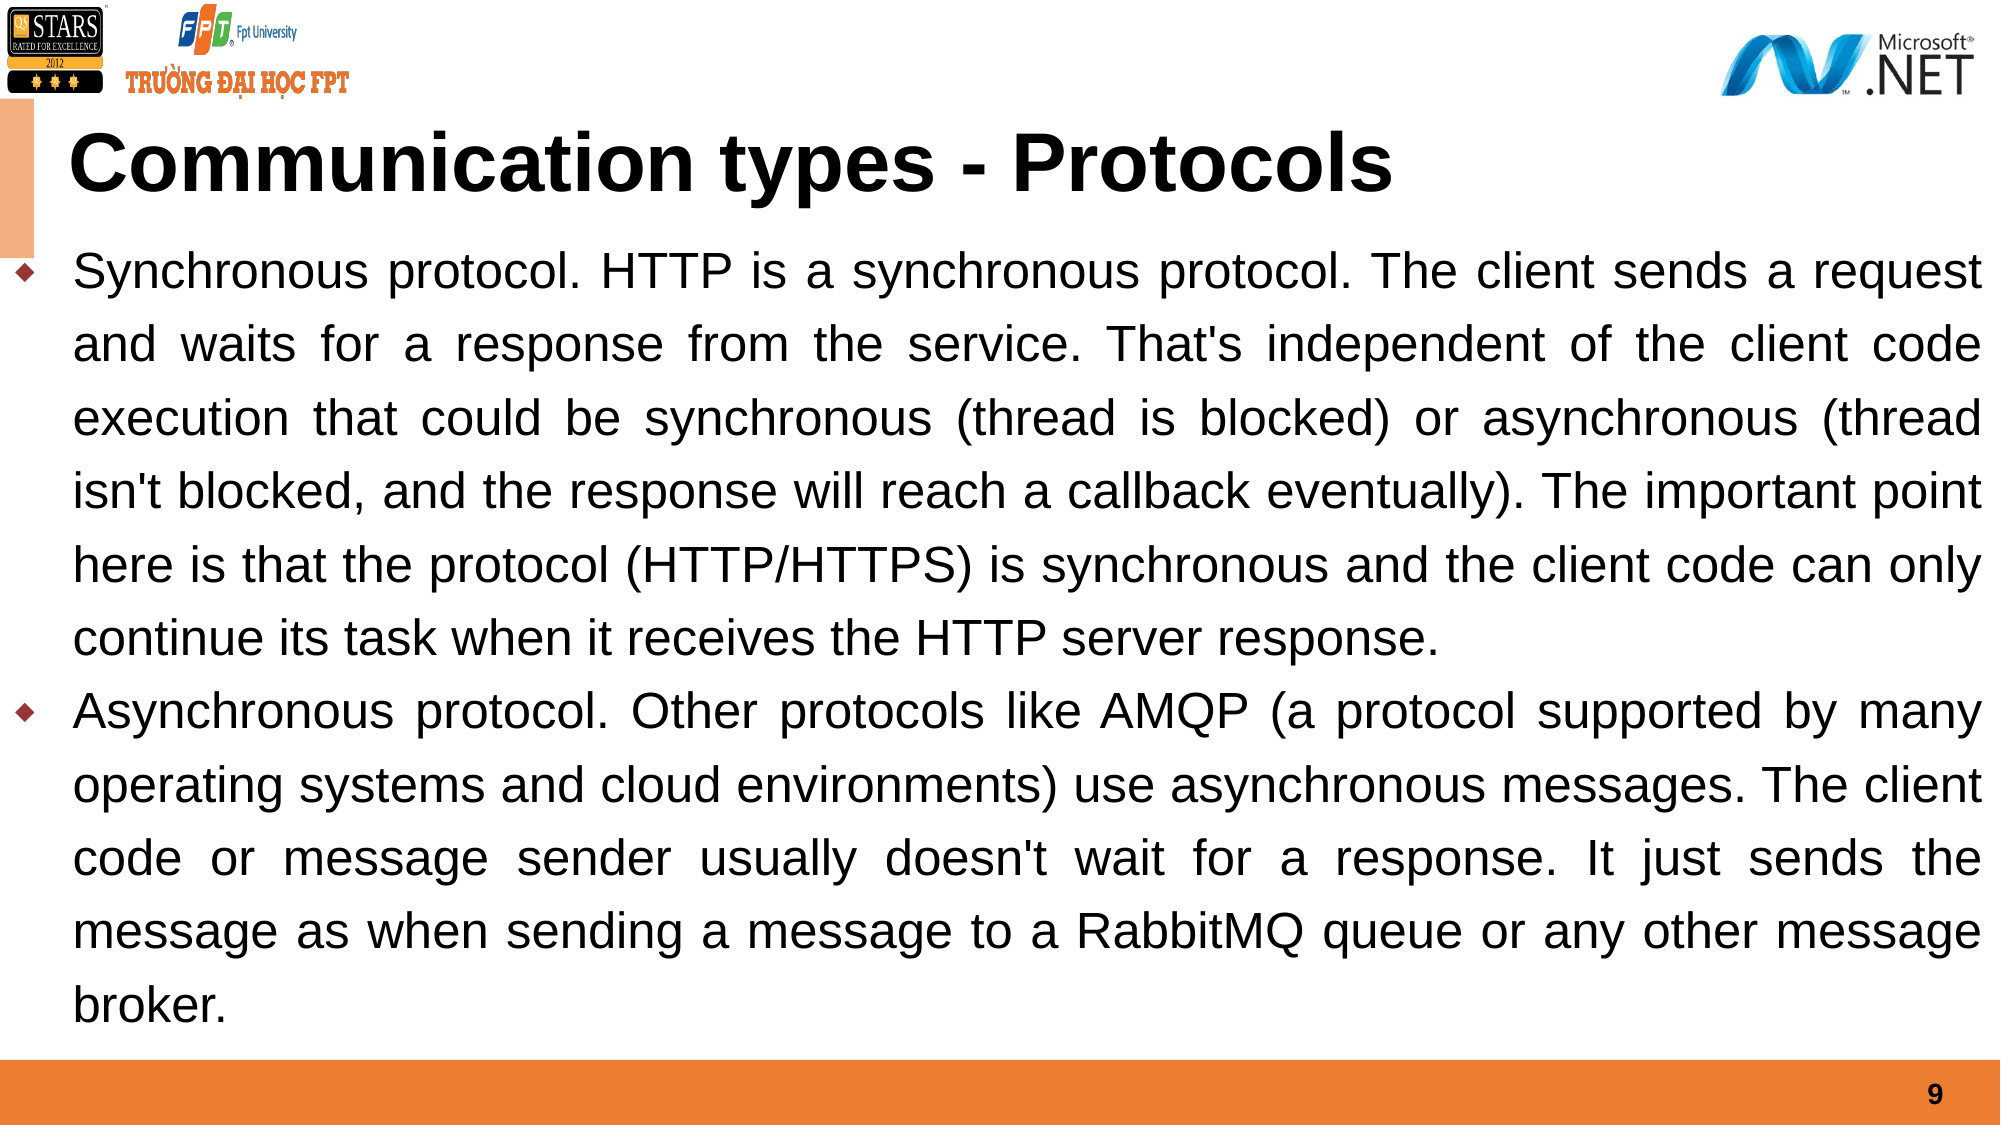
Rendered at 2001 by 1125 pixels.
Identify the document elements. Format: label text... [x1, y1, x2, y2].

picture [1685, 0, 2001, 129]
picture [7, 4, 349, 99]
list Synchronous protocol. HTTP is a synchronous protocol. The client sends a request and waits for a response from the service. That's independent of the client code execution that could be synchronous (thread is blocked) or asynchronous (thread isn't blocked, and the response will reach a callback eventually). The important point here is that the protocol (HTTP/HTTPS) is synchronous and the client code can only continue its task when it receives the HTTP server response. Asynchronous protocol. Other protocols like AMQP (a protocol supported by many operating systems and cloud environments) use asynchronous messages. The client code or message sender usually doesn't wait for a response. It just sends the message as when sending a message to a RabbitMQ queue or any other message broker. [0, 217, 2000, 1057]
slide_number 9 [1508, 1063, 1959, 1123]
title Communication types - Protocols [53, 111, 2000, 217]
